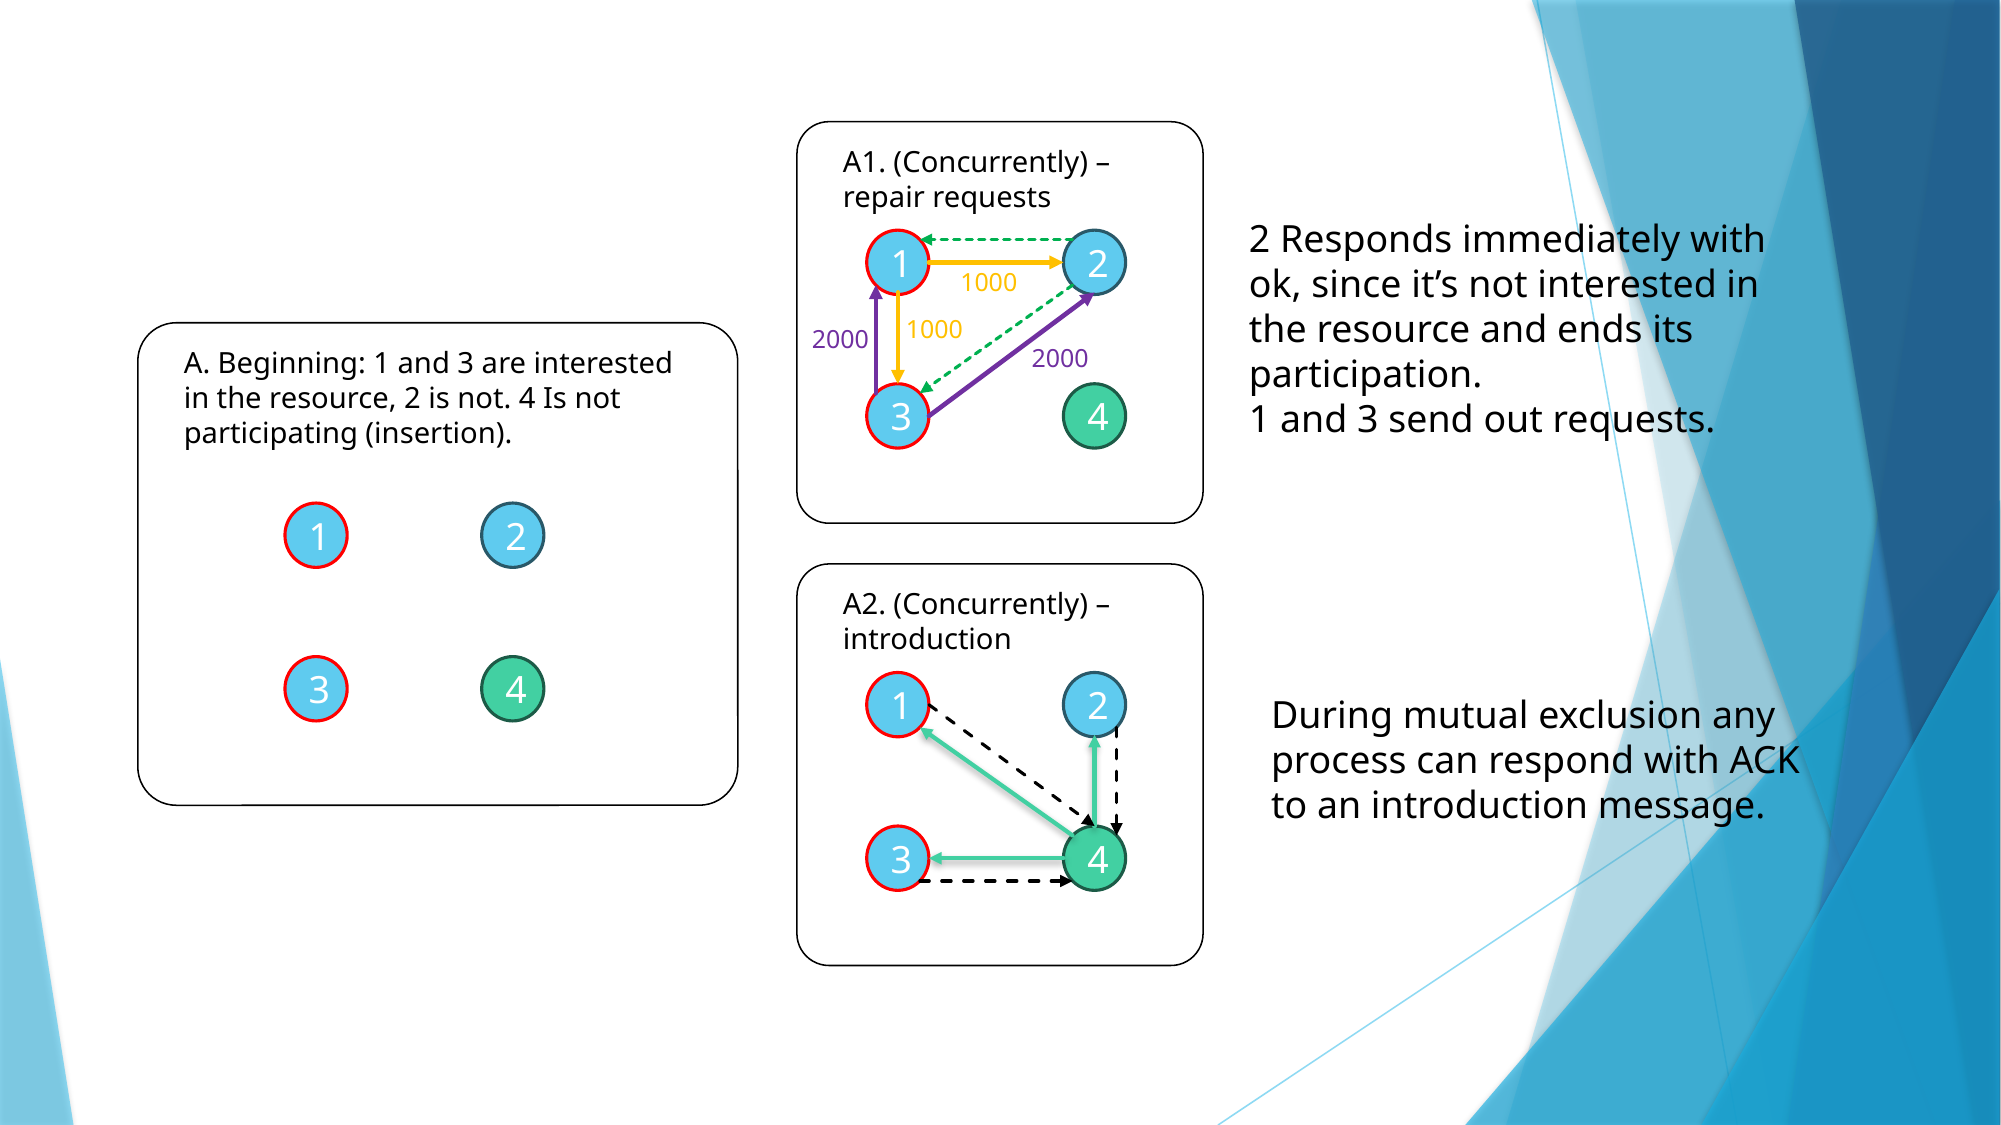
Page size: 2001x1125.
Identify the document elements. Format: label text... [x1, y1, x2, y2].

text_box 2000 [1100, 335, 1104, 381]
text_box A1. (Concurrently) – repair requests [828, 135, 1176, 221]
text_box 1000 [945, 272, 1033, 283]
text_box A2. (Concurrently) – introduction [828, 578, 1176, 663]
text_box A. Beginning: 1 and 3 are interested in the resource, 2 is not. 4 Is not participating (insertion). [168, 336, 706, 457]
text_box During mutual exclusion any process can respond with ACK to an introduction message. [1256, 683, 1818, 834]
text_box 1000 [904, 306, 914, 351]
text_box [919, 726, 1074, 836]
text_box 2000 [797, 316, 870, 362]
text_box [928, 294, 1096, 417]
text_box 2 Responds immediately with ok, since it’s not interested in the resource and ends its participation. 1 and 3 send out requests. [1234, 207, 1796, 448]
text_box [796, 563, 1204, 966]
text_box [919, 284, 1074, 394]
text_box [137, 322, 738, 806]
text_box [928, 704, 1096, 827]
text_box [796, 121, 1204, 524]
